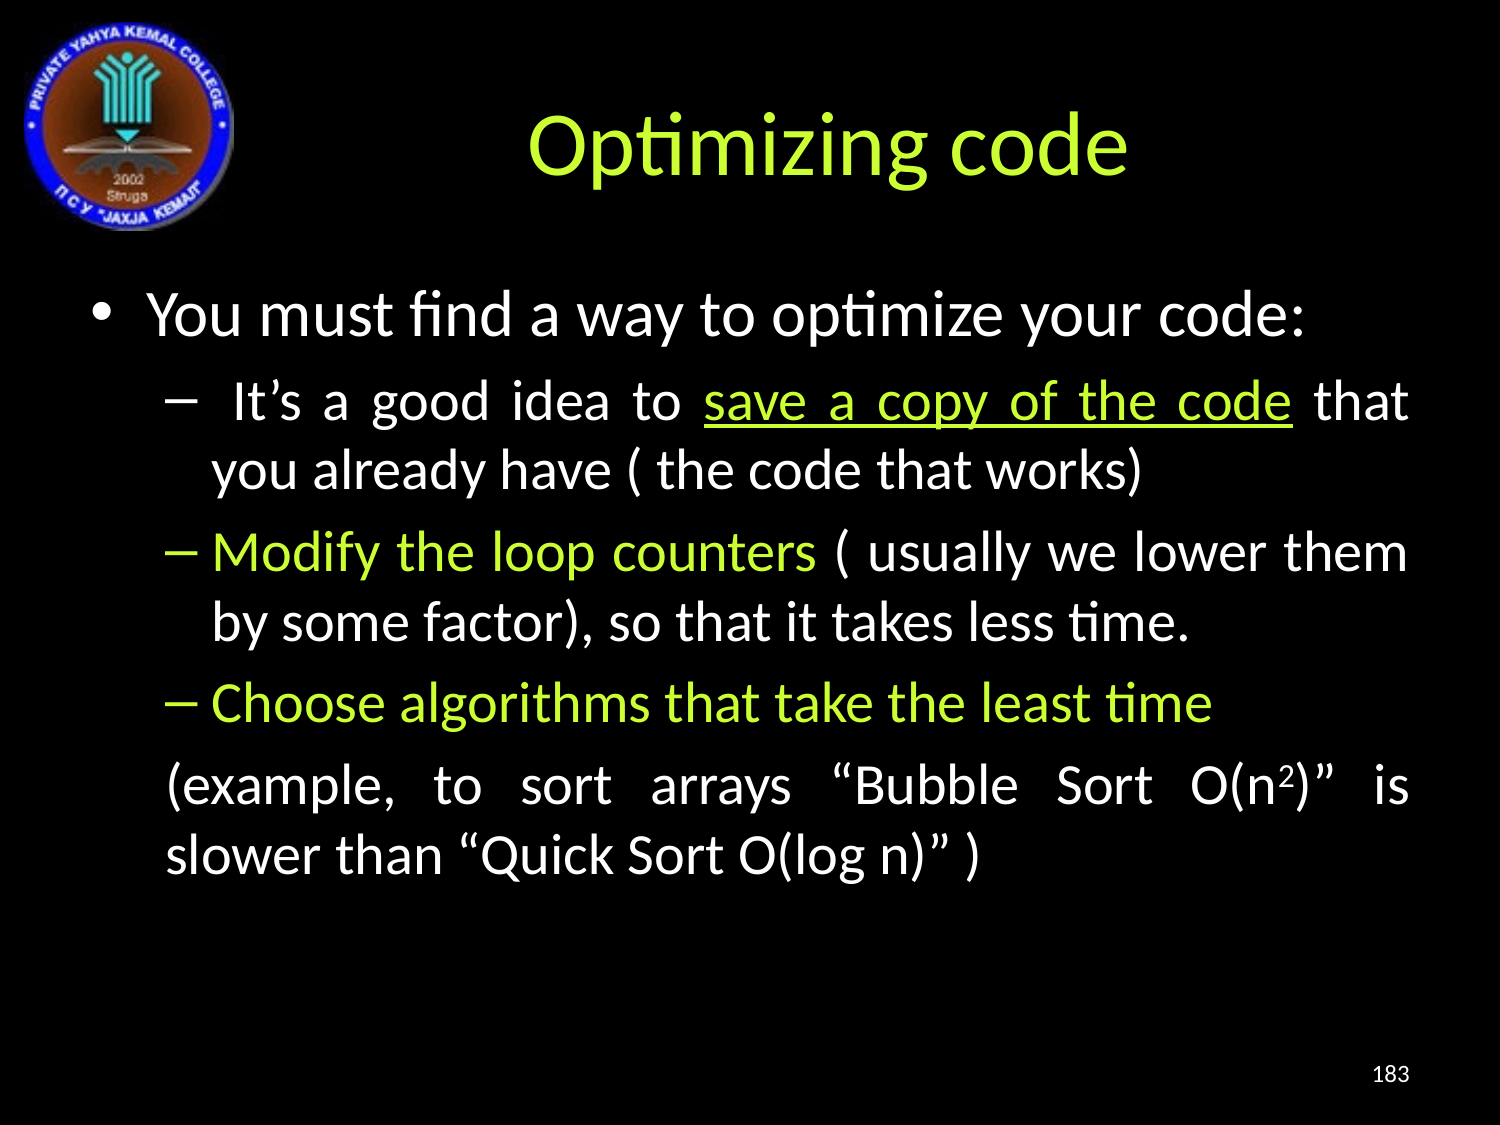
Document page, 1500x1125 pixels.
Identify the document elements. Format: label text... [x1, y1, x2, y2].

title Optimizing code [237, 45, 1425, 233]
list You must find a way to optimize your code: It’s a good idea to save a copy of the code that you already have ( the code that works) Modify the loop counters ( usually we lower them by some factor), so that it takes less time. Choose algorithms that take the least time (example, to sort arrays “Bubble Sort O(n2)” is slower than “Quick Sort O(log n)” ) [75, 262, 1425, 1005]
picture [24, 21, 234, 231]
slide_number 183 [1074, 1042, 1425, 1103]
